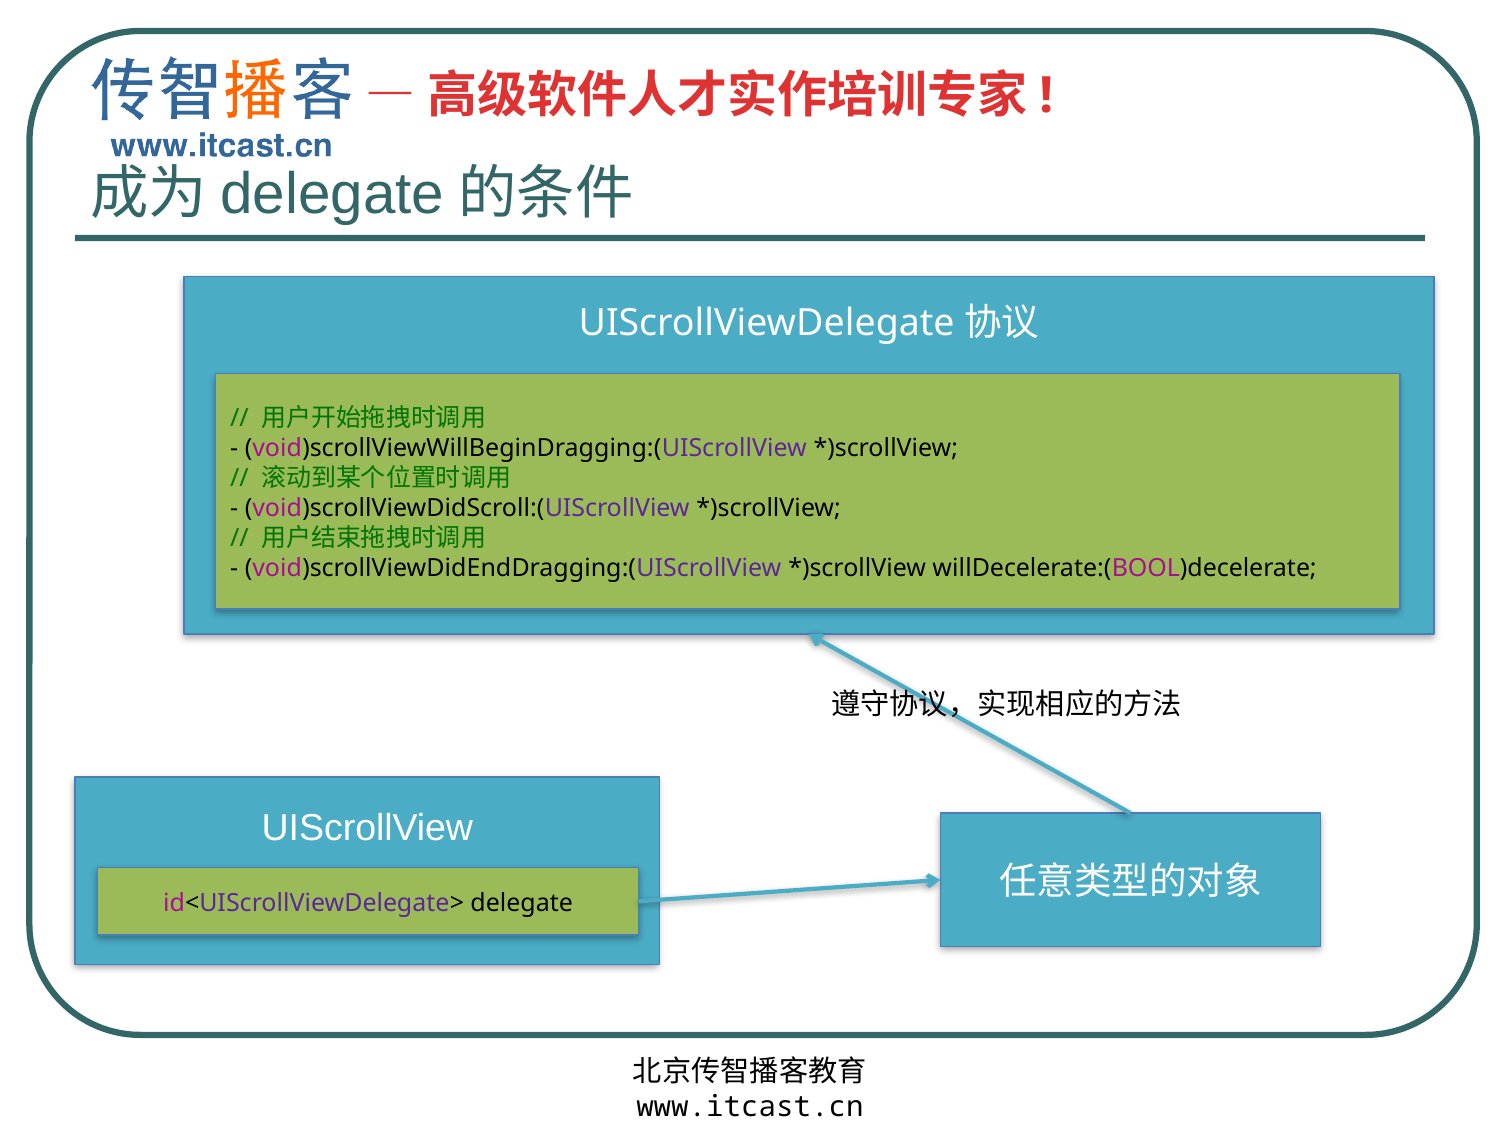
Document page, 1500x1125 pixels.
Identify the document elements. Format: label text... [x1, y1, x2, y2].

text_box UIScrollViewDelegate协议 [183, 276, 1435, 635]
text_box id<UIScrollViewDelegate> delegate [97, 867, 639, 936]
text_box UIScrollView [74, 776, 660, 965]
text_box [638, 879, 941, 902]
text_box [808, 633, 1131, 814]
title 成为delegate的条件 [75, 45, 1425, 233]
text_box // 用户开始拖拽时调用 - (void)scrollViewWillBeginDragging:(UIScrollView *)scrollView; // 滚动到某个位置时调用 - (void)scrollViewDidScroll:(UIScrollView *)scrollView; // 用户结束拖拽时调用 - (void)scrollViewDidEndDragging:(UIScrollView *)scrollView willDecelerate:(BOOL)decelerate; [215, 373, 1401, 610]
text_box 任意类型的对象 [940, 812, 1321, 947]
text_box 遵守协议，实现相应的方法 [1135, 678, 1198, 728]
